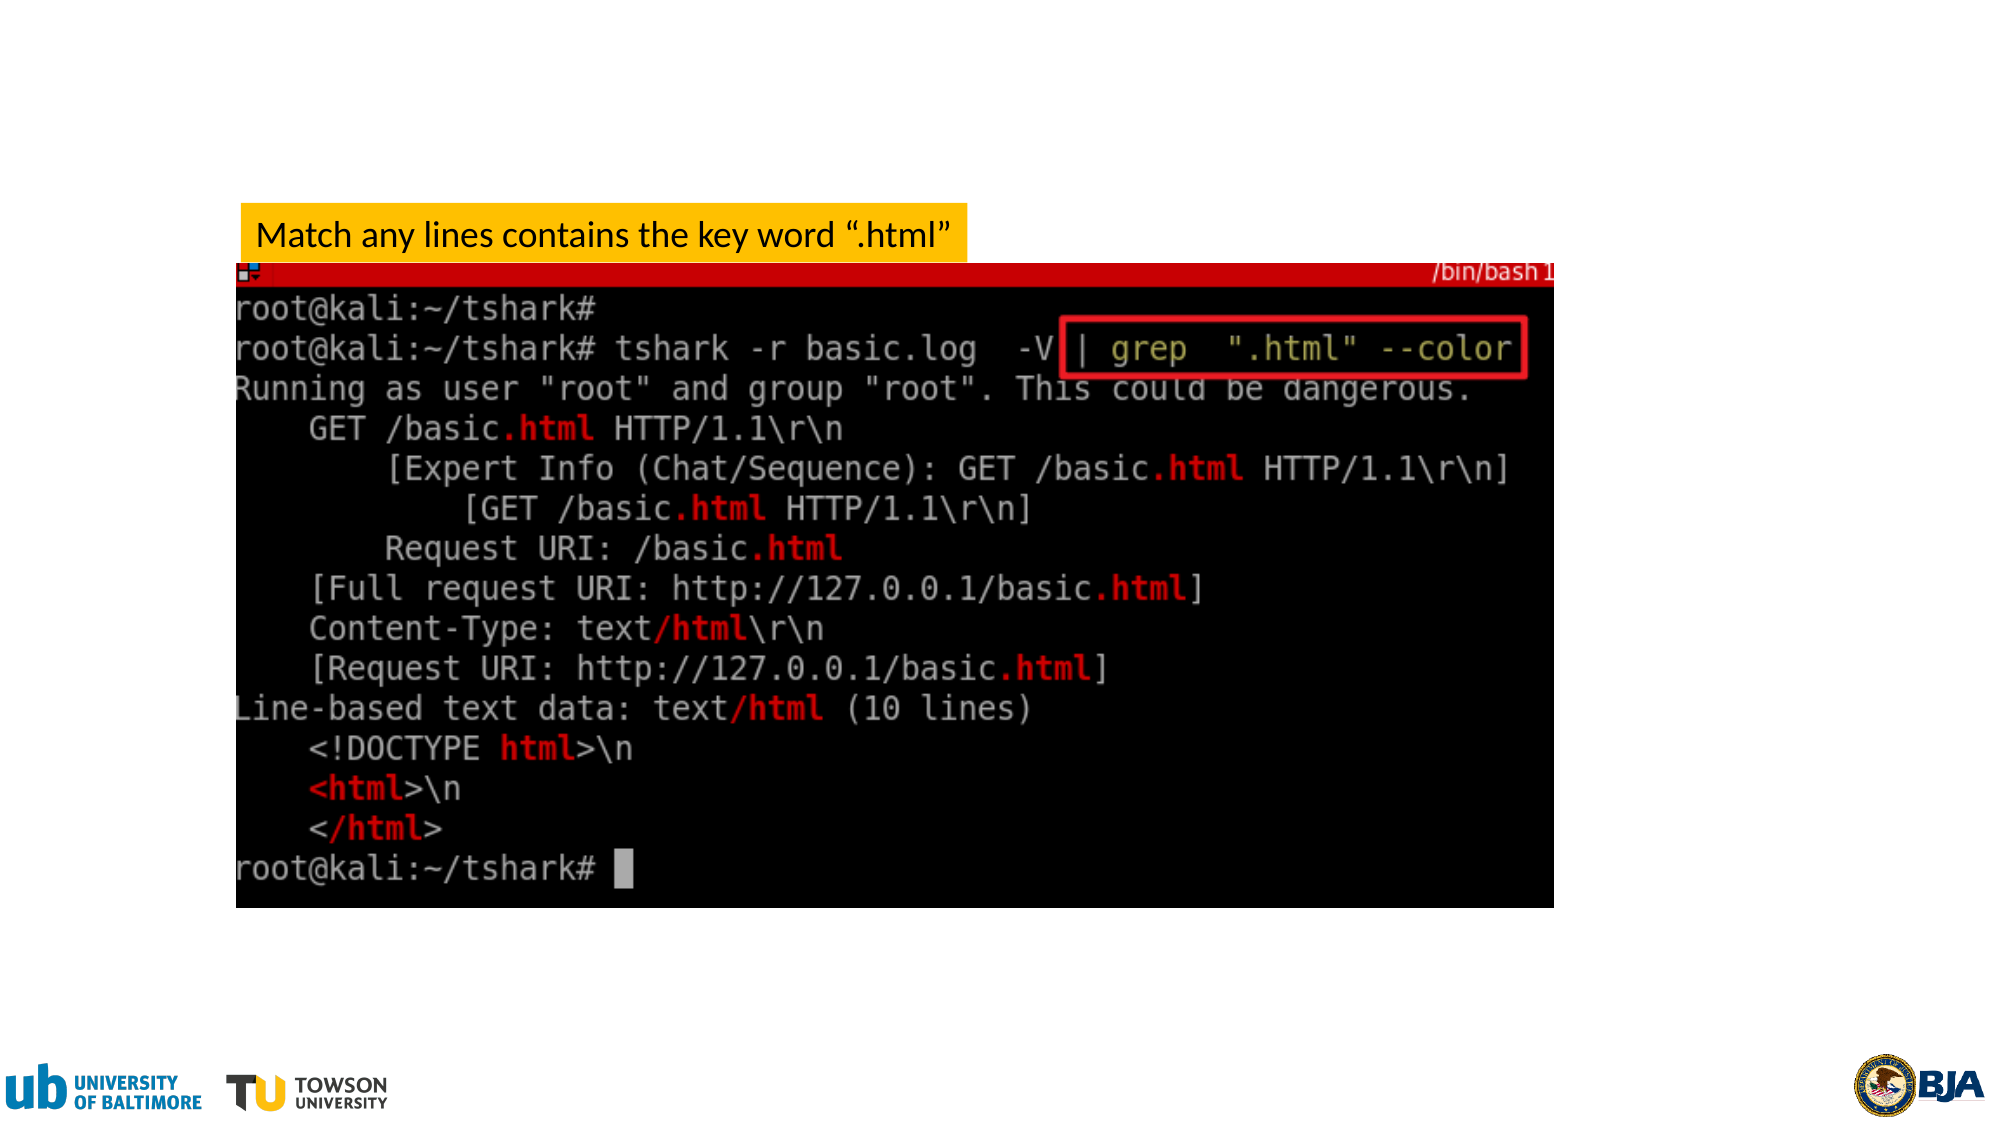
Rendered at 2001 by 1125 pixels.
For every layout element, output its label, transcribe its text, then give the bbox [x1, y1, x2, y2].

text_box Match any lines contains the key word “.html” [240, 202, 968, 263]
picture [1854, 1054, 1986, 1117]
picture [0, 1031, 407, 1125]
picture [236, 263, 1554, 908]
